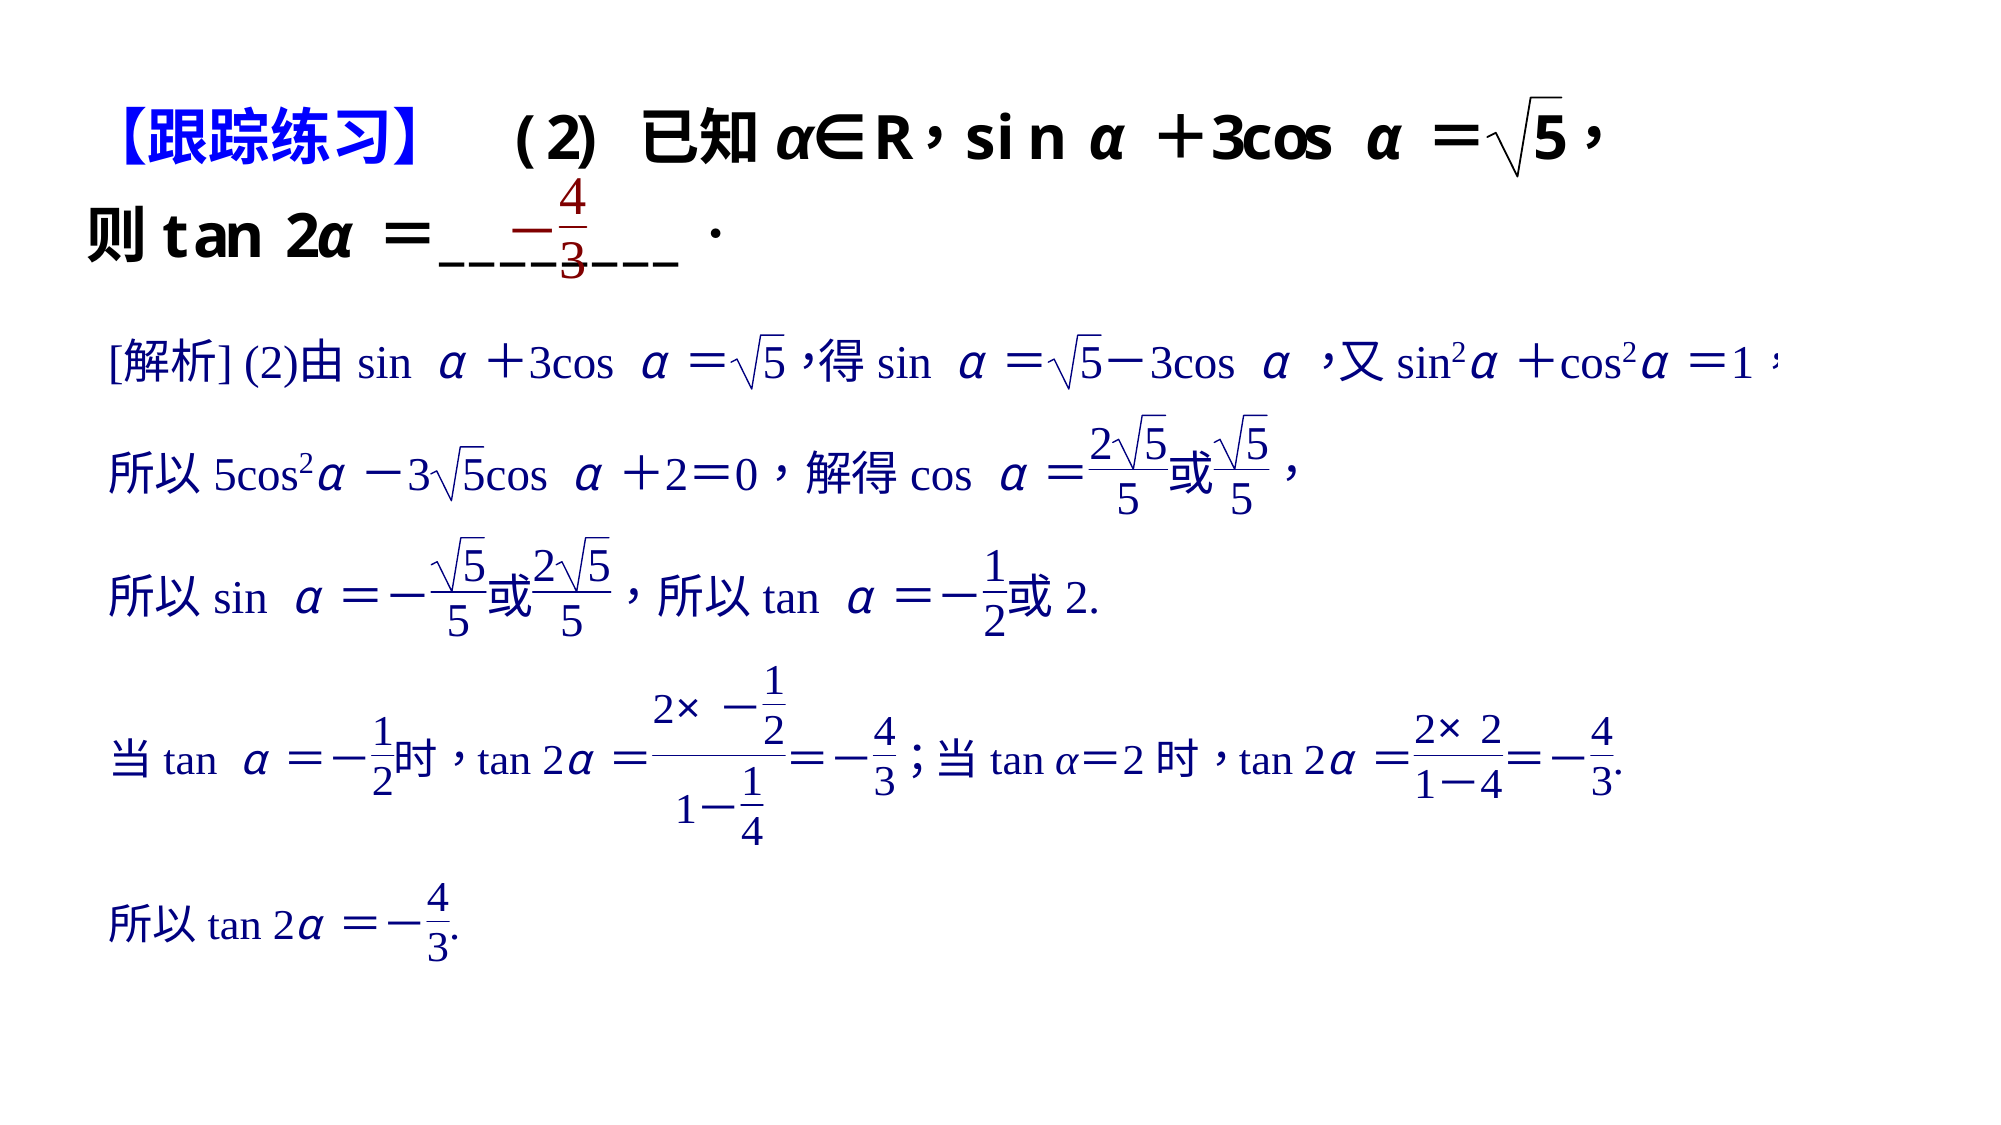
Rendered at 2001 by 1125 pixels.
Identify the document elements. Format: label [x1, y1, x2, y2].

text_box [86, 92, 1782, 293]
text_box [108, 315, 1782, 674]
text_box [505, 165, 654, 293]
text_box [108, 645, 1628, 977]
